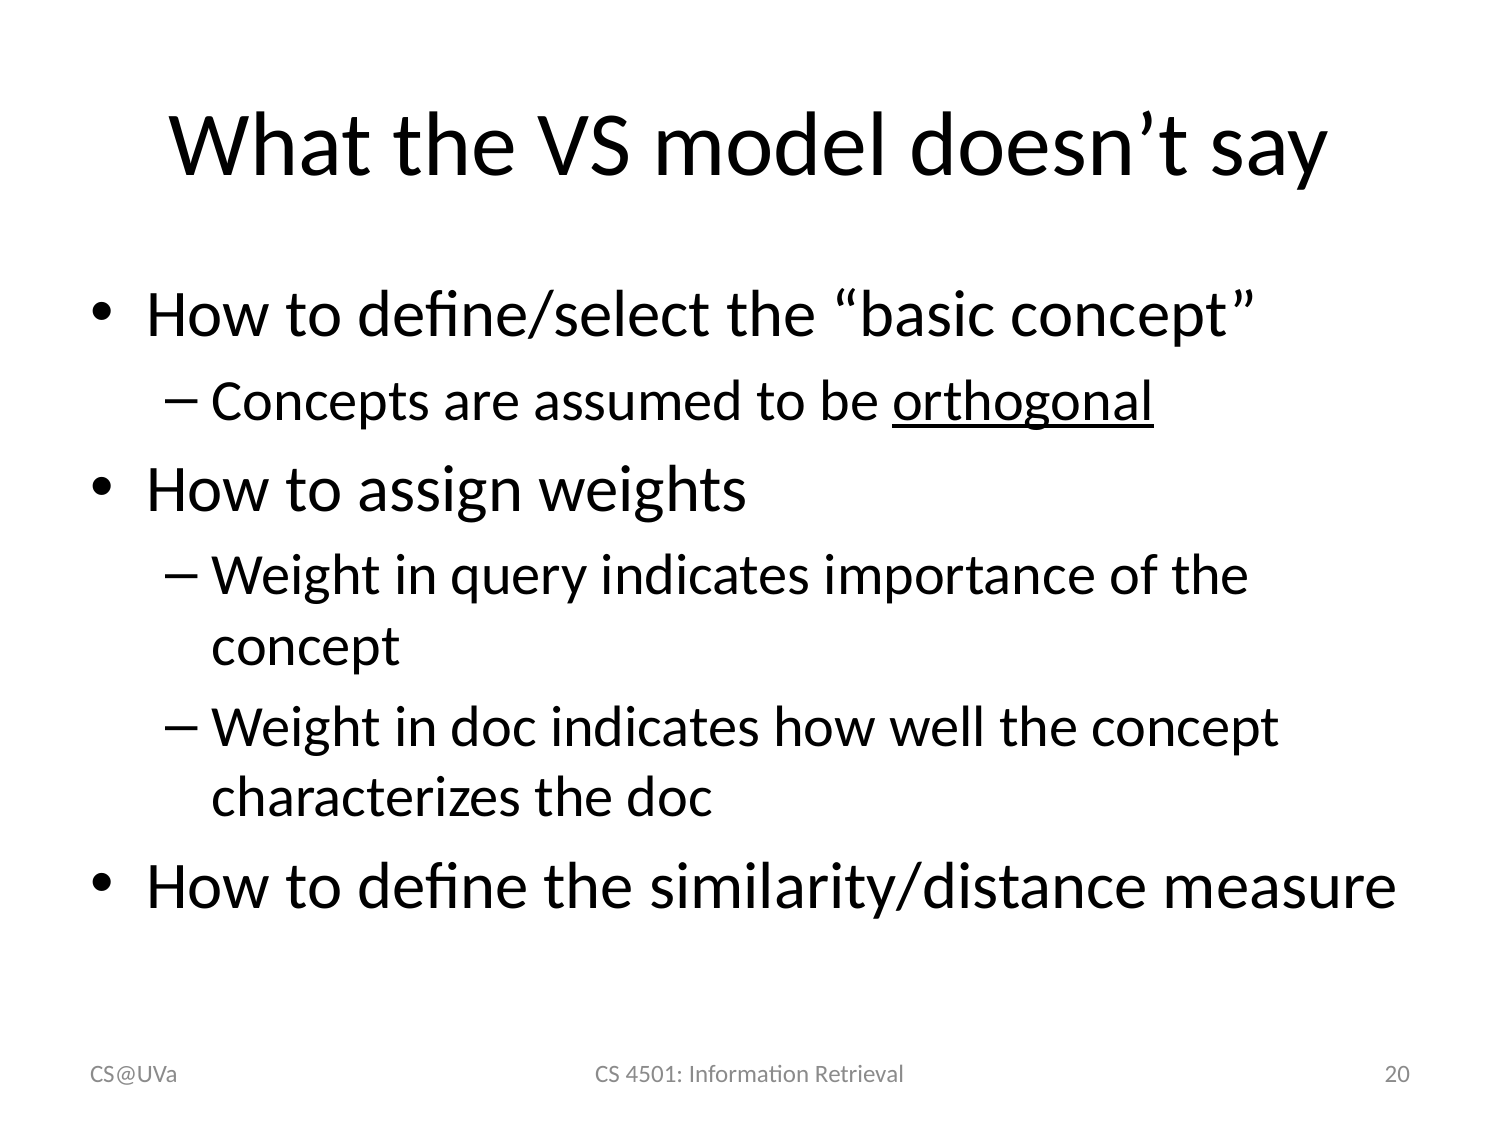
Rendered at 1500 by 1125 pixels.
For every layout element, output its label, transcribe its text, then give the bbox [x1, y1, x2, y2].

title What the VS model doesn’t say [75, 45, 1425, 233]
footer CS 4501: Information Retrieval [512, 1042, 988, 1103]
slide_number 20 [1074, 1042, 1425, 1103]
list How to define/select the “basic concept” Concepts are assumed to be orthogonal How to assign weights Weight in query indicates importance of the concept Weight in doc indicates how well the concept characterizes the doc How to define the similarity/distance measure [75, 262, 1425, 1005]
slide_number CS@UVa [75, 1042, 425, 1103]
